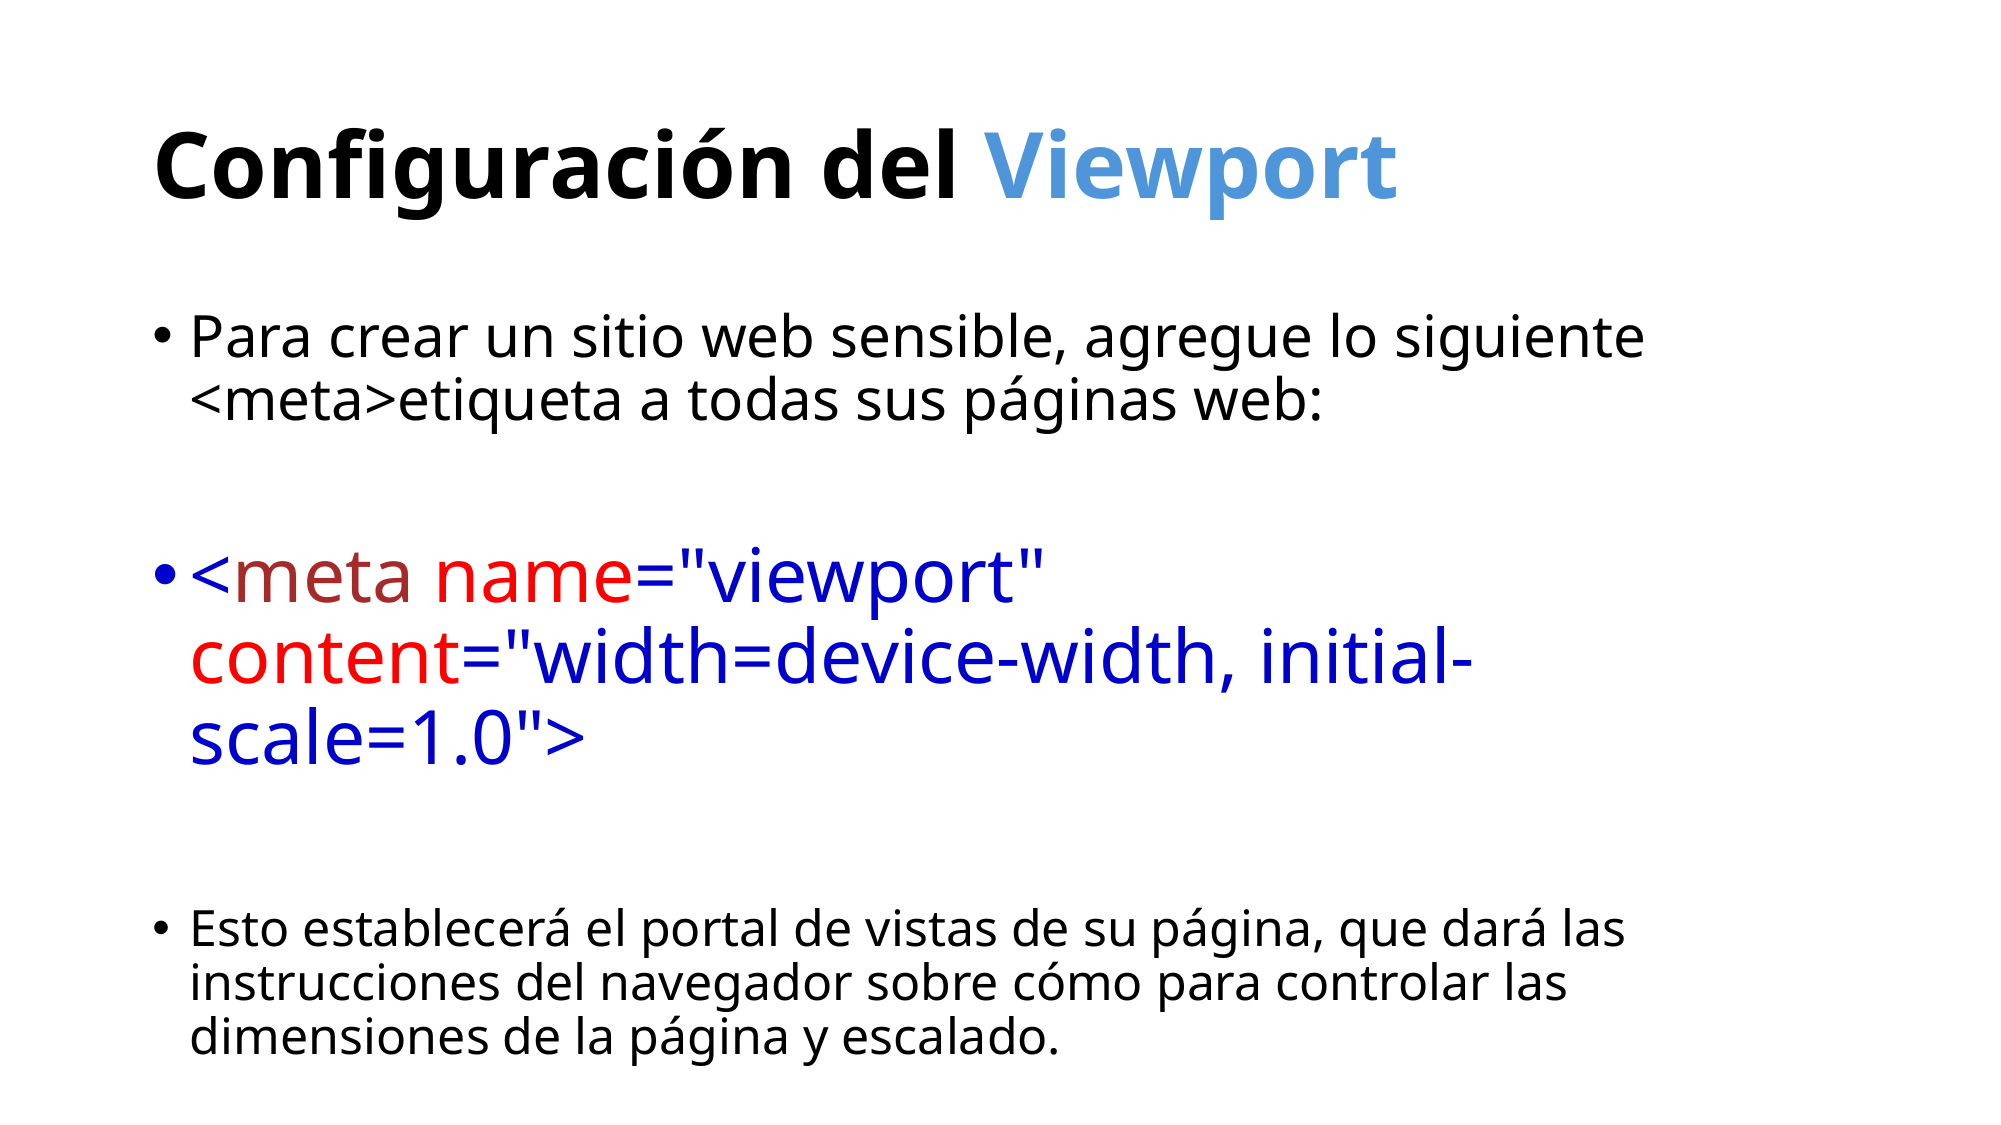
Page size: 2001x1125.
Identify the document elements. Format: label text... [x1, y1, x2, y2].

title Configuración del Viewport [137, 59, 1863, 278]
list Para crear un sitio web sensible, agregue lo siguiente <meta>etiqueta a todas sus páginas web: <meta name="viewport" content="width=device-width, initial-scale=1.0"> Esto establecerá el portal de vistas de su página, que dará las instrucciones del navegador sobre cómo para controlar las dimensiones de la página y escalado. [137, 299, 1863, 1014]
